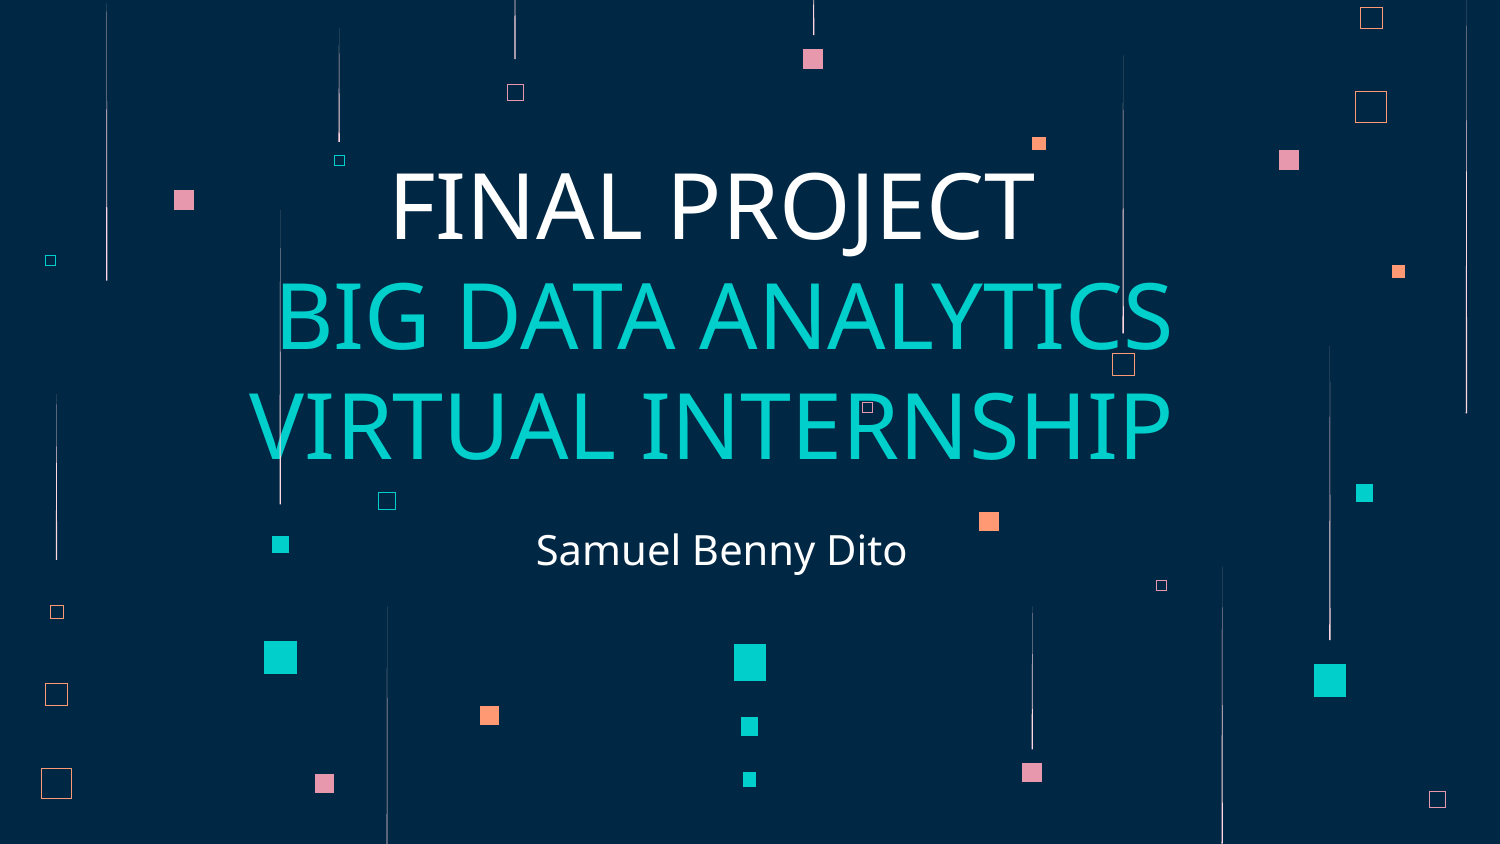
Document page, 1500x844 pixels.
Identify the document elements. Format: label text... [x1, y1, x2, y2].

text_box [733, 644, 767, 787]
text_box [479, 705, 500, 726]
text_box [1313, 345, 1347, 698]
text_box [1022, 606, 1043, 783]
subtitle Samuel Benny Dito [451, 508, 993, 639]
text_box [979, 511, 999, 532]
text_box [314, 773, 335, 794]
text_box [1032, 137, 1046, 151]
title FINAL PROJECT BIG DATA ANALYTICS VIRTUAL INTERNSHIP [230, 155, 1219, 493]
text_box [263, 209, 297, 675]
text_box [1111, 55, 1135, 376]
